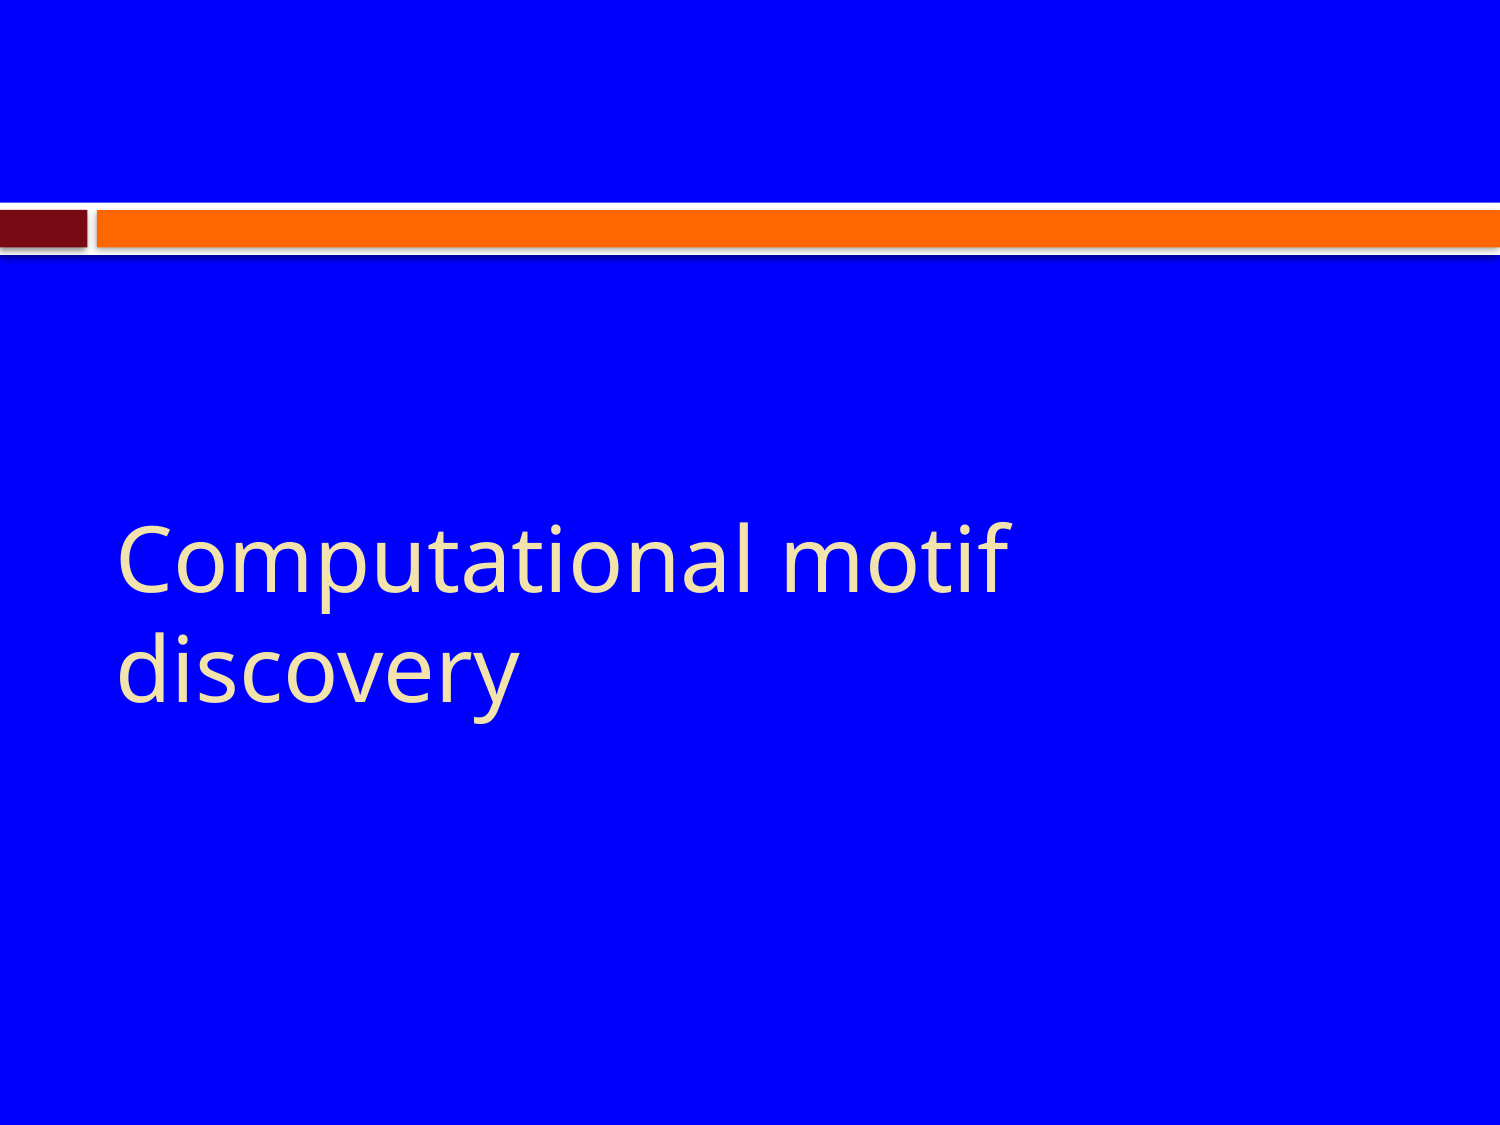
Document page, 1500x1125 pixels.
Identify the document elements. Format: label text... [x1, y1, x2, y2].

title Computational motif discovery [100, 529, 1439, 693]
